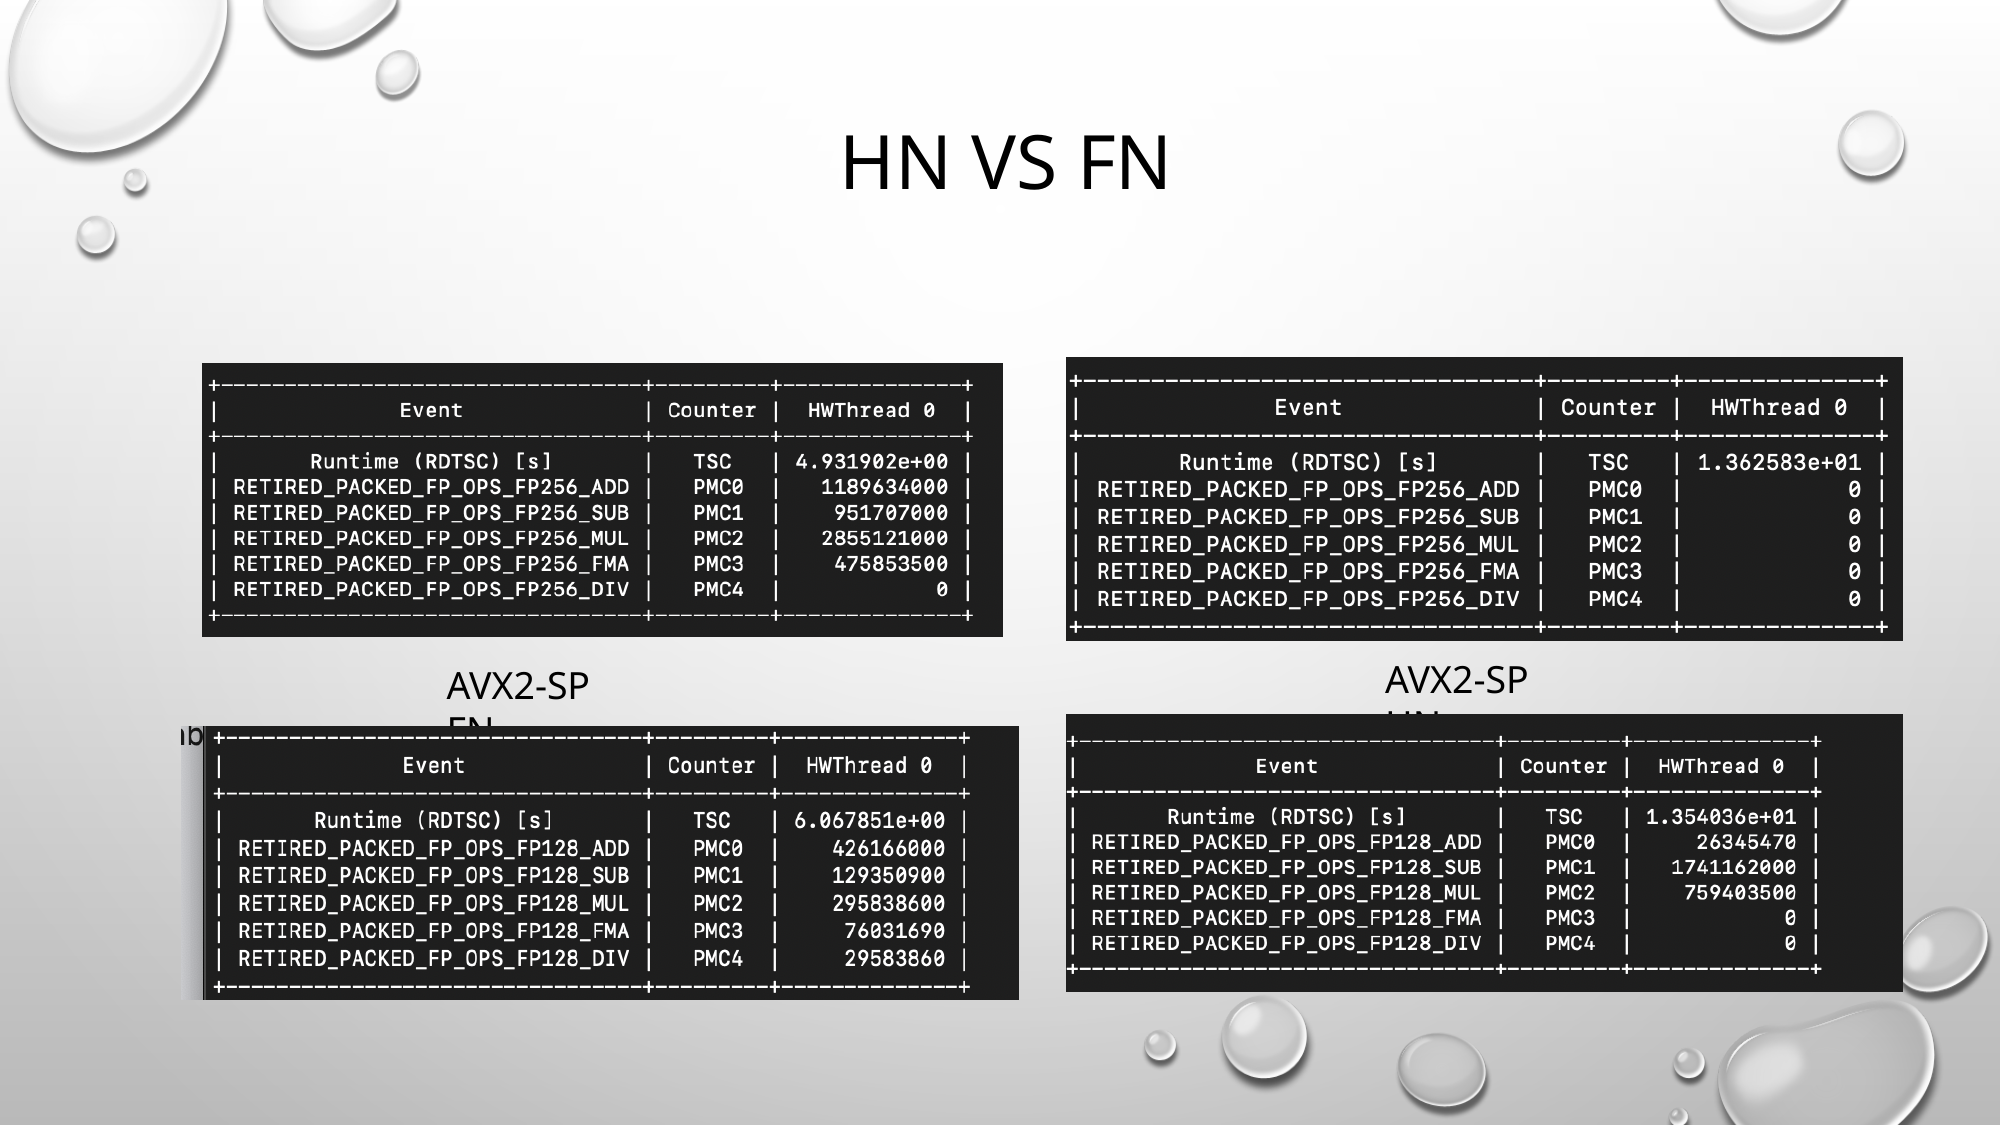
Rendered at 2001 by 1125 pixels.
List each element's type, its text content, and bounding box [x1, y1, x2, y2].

text_box AVX2-SP FN [431, 654, 661, 724]
picture [0, 0, 2000, 1125]
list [202, 363, 1003, 637]
title HN vs fN [149, 101, 1864, 229]
text_box AVX2-SP HN [1370, 649, 1599, 712]
